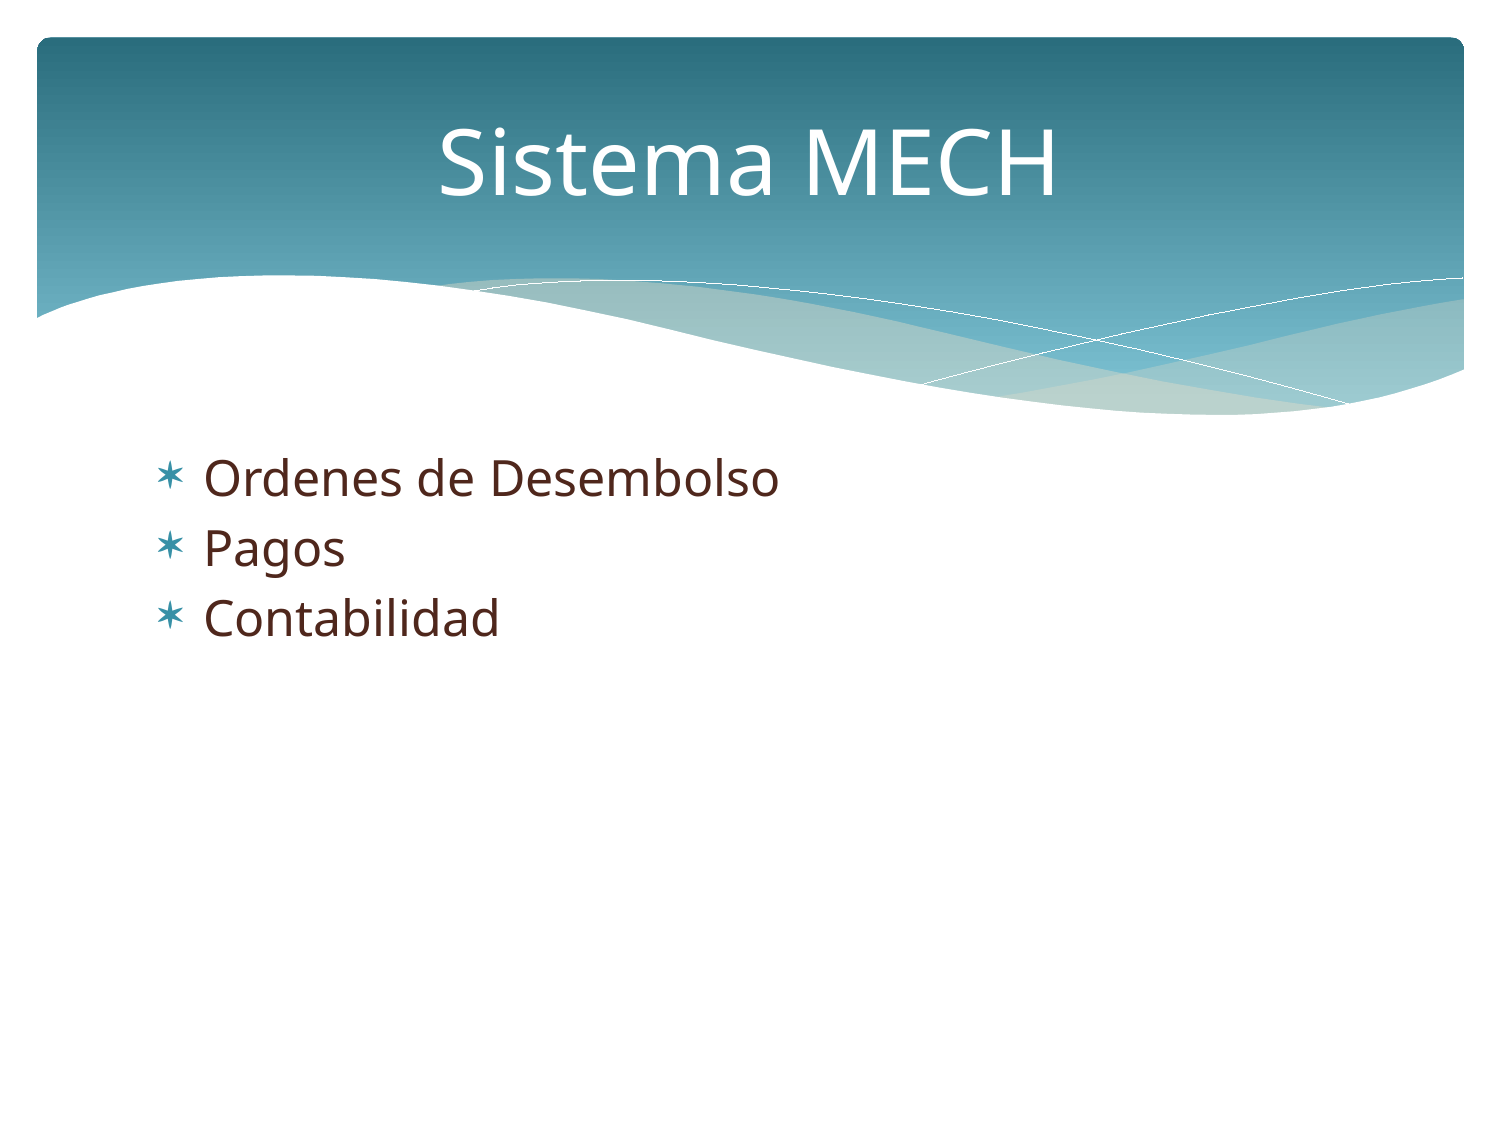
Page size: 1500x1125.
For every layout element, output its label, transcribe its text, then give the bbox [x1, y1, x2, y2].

list Ordenes de Desembolso Pagos Contabilidad [143, 438, 1359, 1005]
title Sistema MECH [75, 55, 1425, 261]
